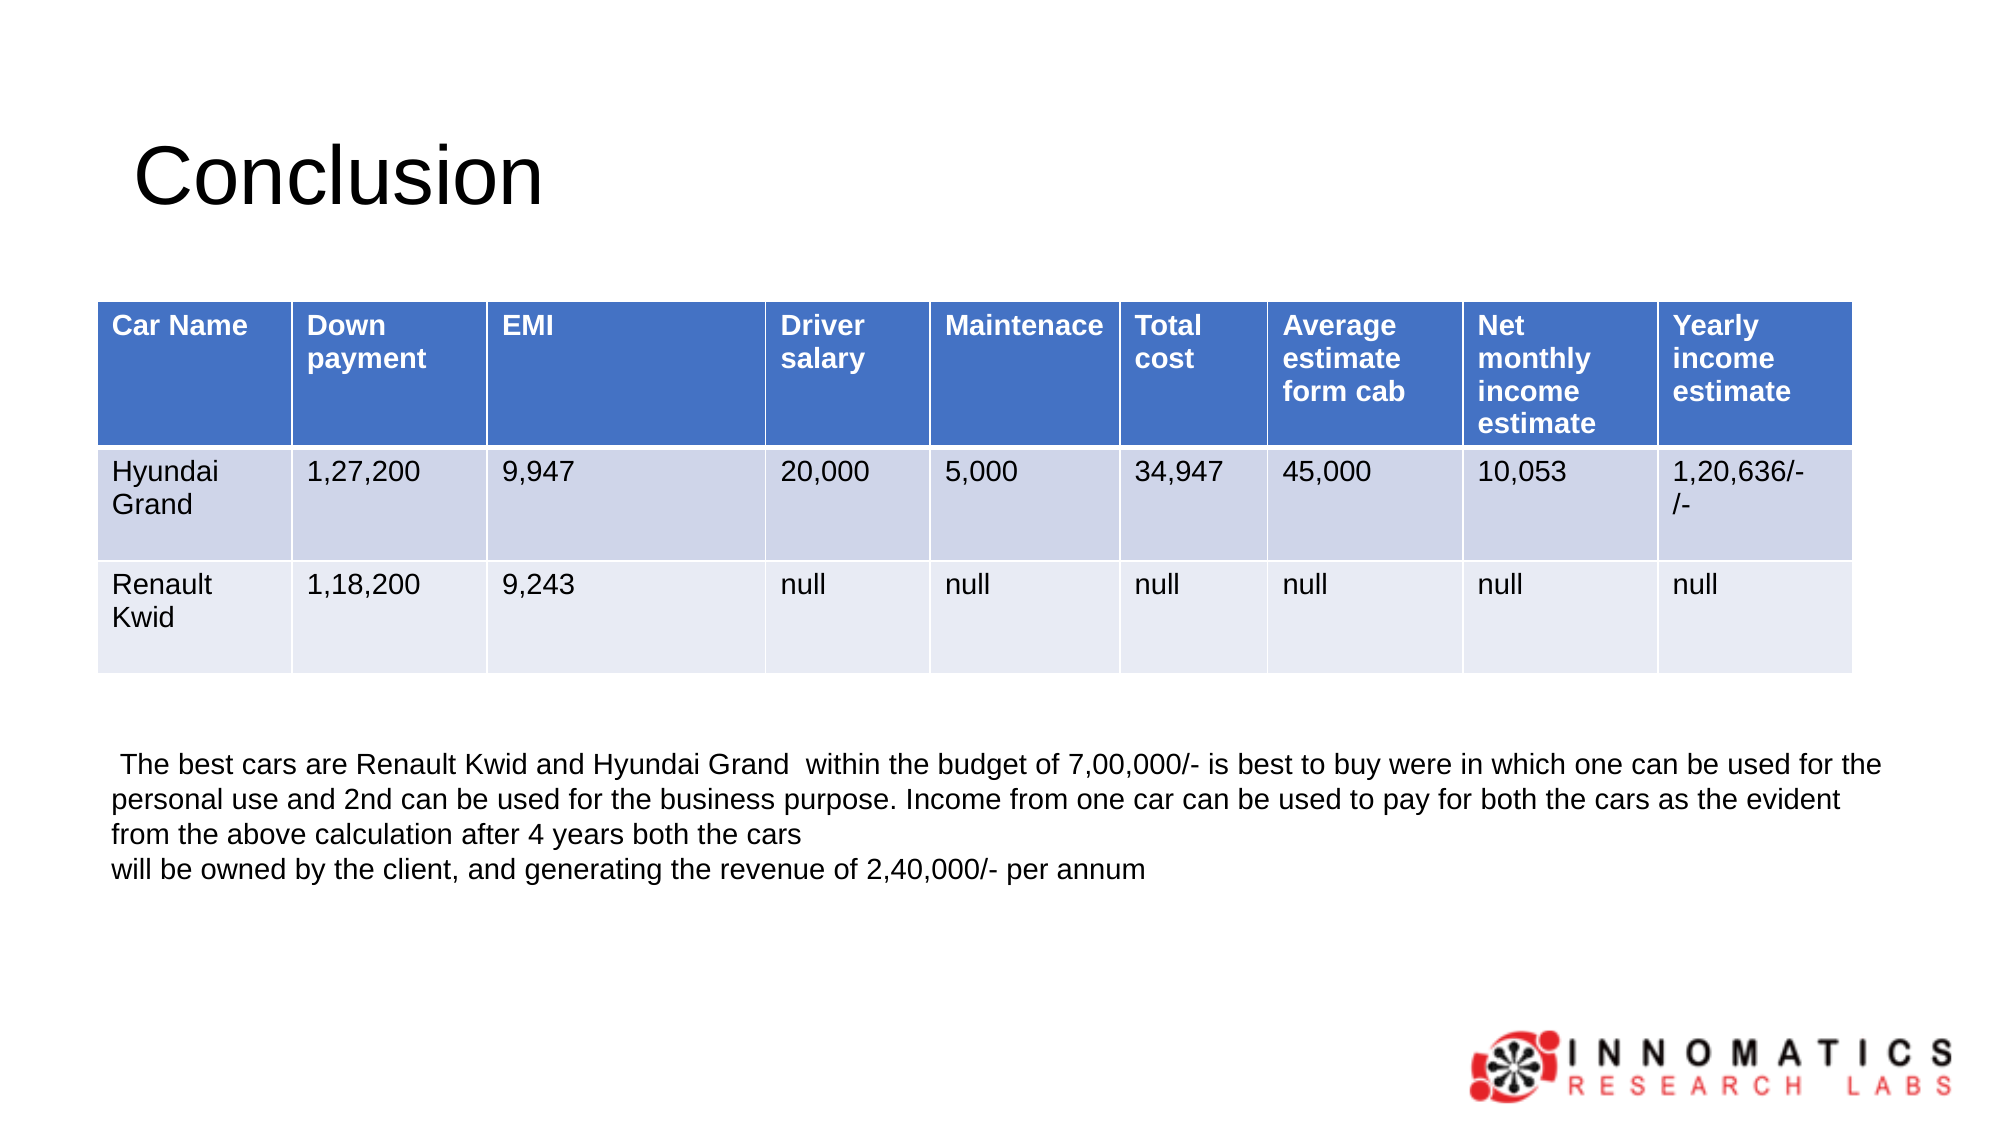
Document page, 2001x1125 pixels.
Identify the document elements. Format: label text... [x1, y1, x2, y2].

table_cell Renault Kwid [98, 562, 291, 673]
table_cell 9,243 [488, 562, 765, 673]
table_cell 9,947 [488, 450, 765, 560]
table_cell null [1121, 562, 1267, 673]
table_cell null [1659, 562, 1852, 673]
picture [1445, 1014, 1975, 1125]
text_box Conclusion [118, 114, 1061, 229]
table_header Net monthly income estimate [1464, 302, 1657, 445]
table_cell 34,947 [1121, 450, 1267, 560]
table_cell null [1464, 562, 1657, 673]
table_cell 1,18,200 [293, 562, 486, 673]
table_cell 45,000 [1268, 450, 1462, 560]
table_cell null [766, 562, 929, 673]
table_cell 1,27,200 [293, 450, 486, 560]
table_header Maintenace [931, 302, 1119, 445]
table_cell 20,000 [766, 450, 929, 560]
table_cell 5,000 [931, 450, 1119, 560]
table_header Total cost [1121, 302, 1267, 445]
table_header Car Name [98, 302, 291, 445]
table_cell 1,20,636/- /- [1659, 450, 1852, 560]
table_header Average estimate form cab [1268, 302, 1462, 445]
table_cell null [1268, 562, 1462, 673]
table_cell 10,053 [1464, 450, 1657, 560]
table_header Down payment [293, 302, 486, 445]
table_header EMI [488, 302, 765, 445]
table_cell null [931, 562, 1119, 673]
table_cell Hyundai Grand [98, 450, 291, 560]
table_header Driver salary [766, 302, 929, 445]
text_box The best cars are Renault Kwid and Hyundai Grand within the budget of 7,00,000/- is best to buy were in which one can be used for the personal use and 2nd can be used for the business purpose. Income from one car can be used to pay for both the cars as the evident from the above calculation after 4 years both the cars will be owned by the client, and generating the revenue of 2,40,000/- per annum [96, 738, 1903, 893]
table_header Yearly income estimate [1659, 302, 1852, 445]
